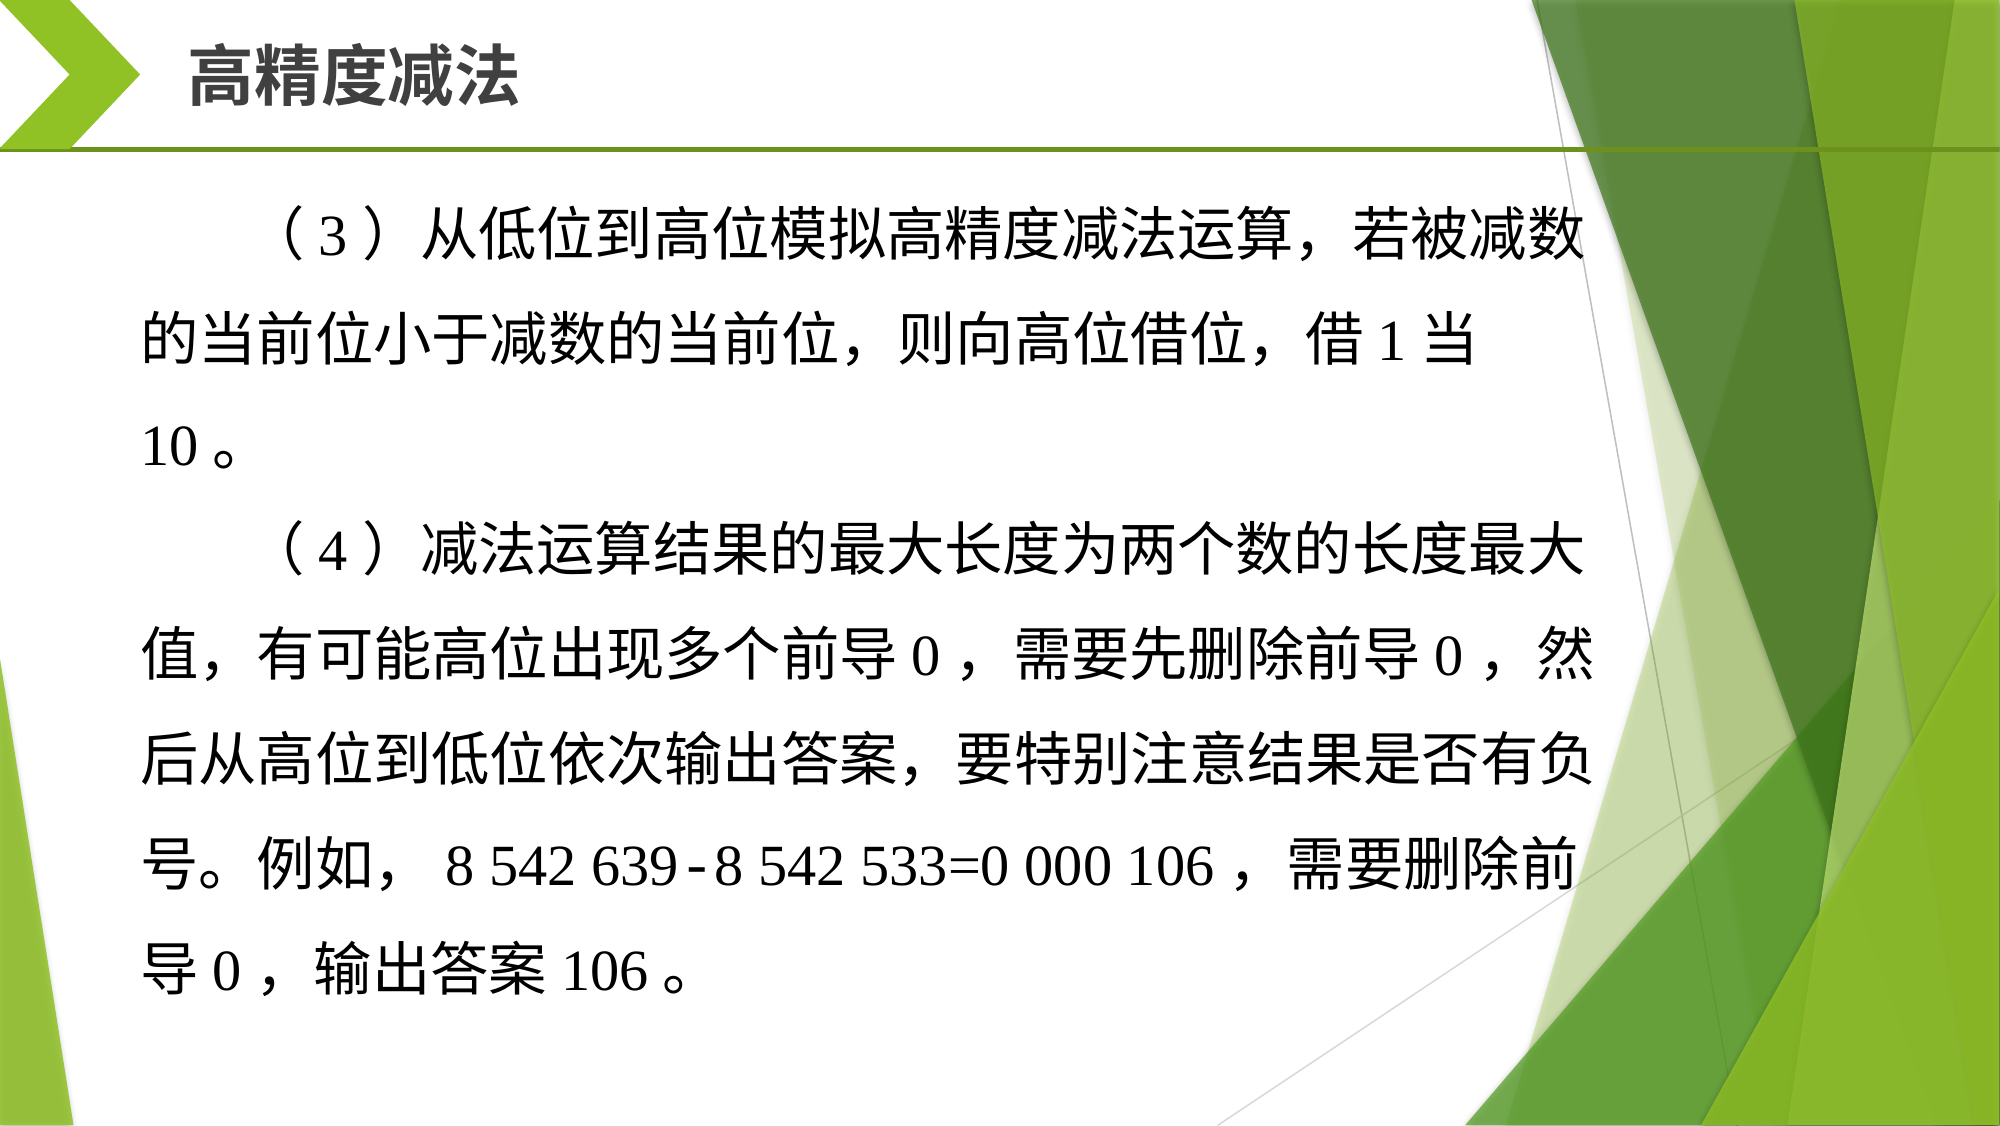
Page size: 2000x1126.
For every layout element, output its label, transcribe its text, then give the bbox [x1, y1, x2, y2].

text_box [0, 0, 142, 148]
text_box 高精度减法 [173, 26, 823, 122]
text_box （3）从低位到高位模拟高精度减法运算，若被减数的当前位小于减数的当前位，则向高位借位，借1当10。 （4）减法运算结果的最大长度为两个数的长度最大值，有可能高位出现多个前导0，需要先删除前导0，然后从高位到低位依次输出答案，要特别注意结果是否有负号。例如，8 542 639-8 542 533=0 000 106，需要删除前导0，输出答案106。 [125, 161, 1623, 1009]
